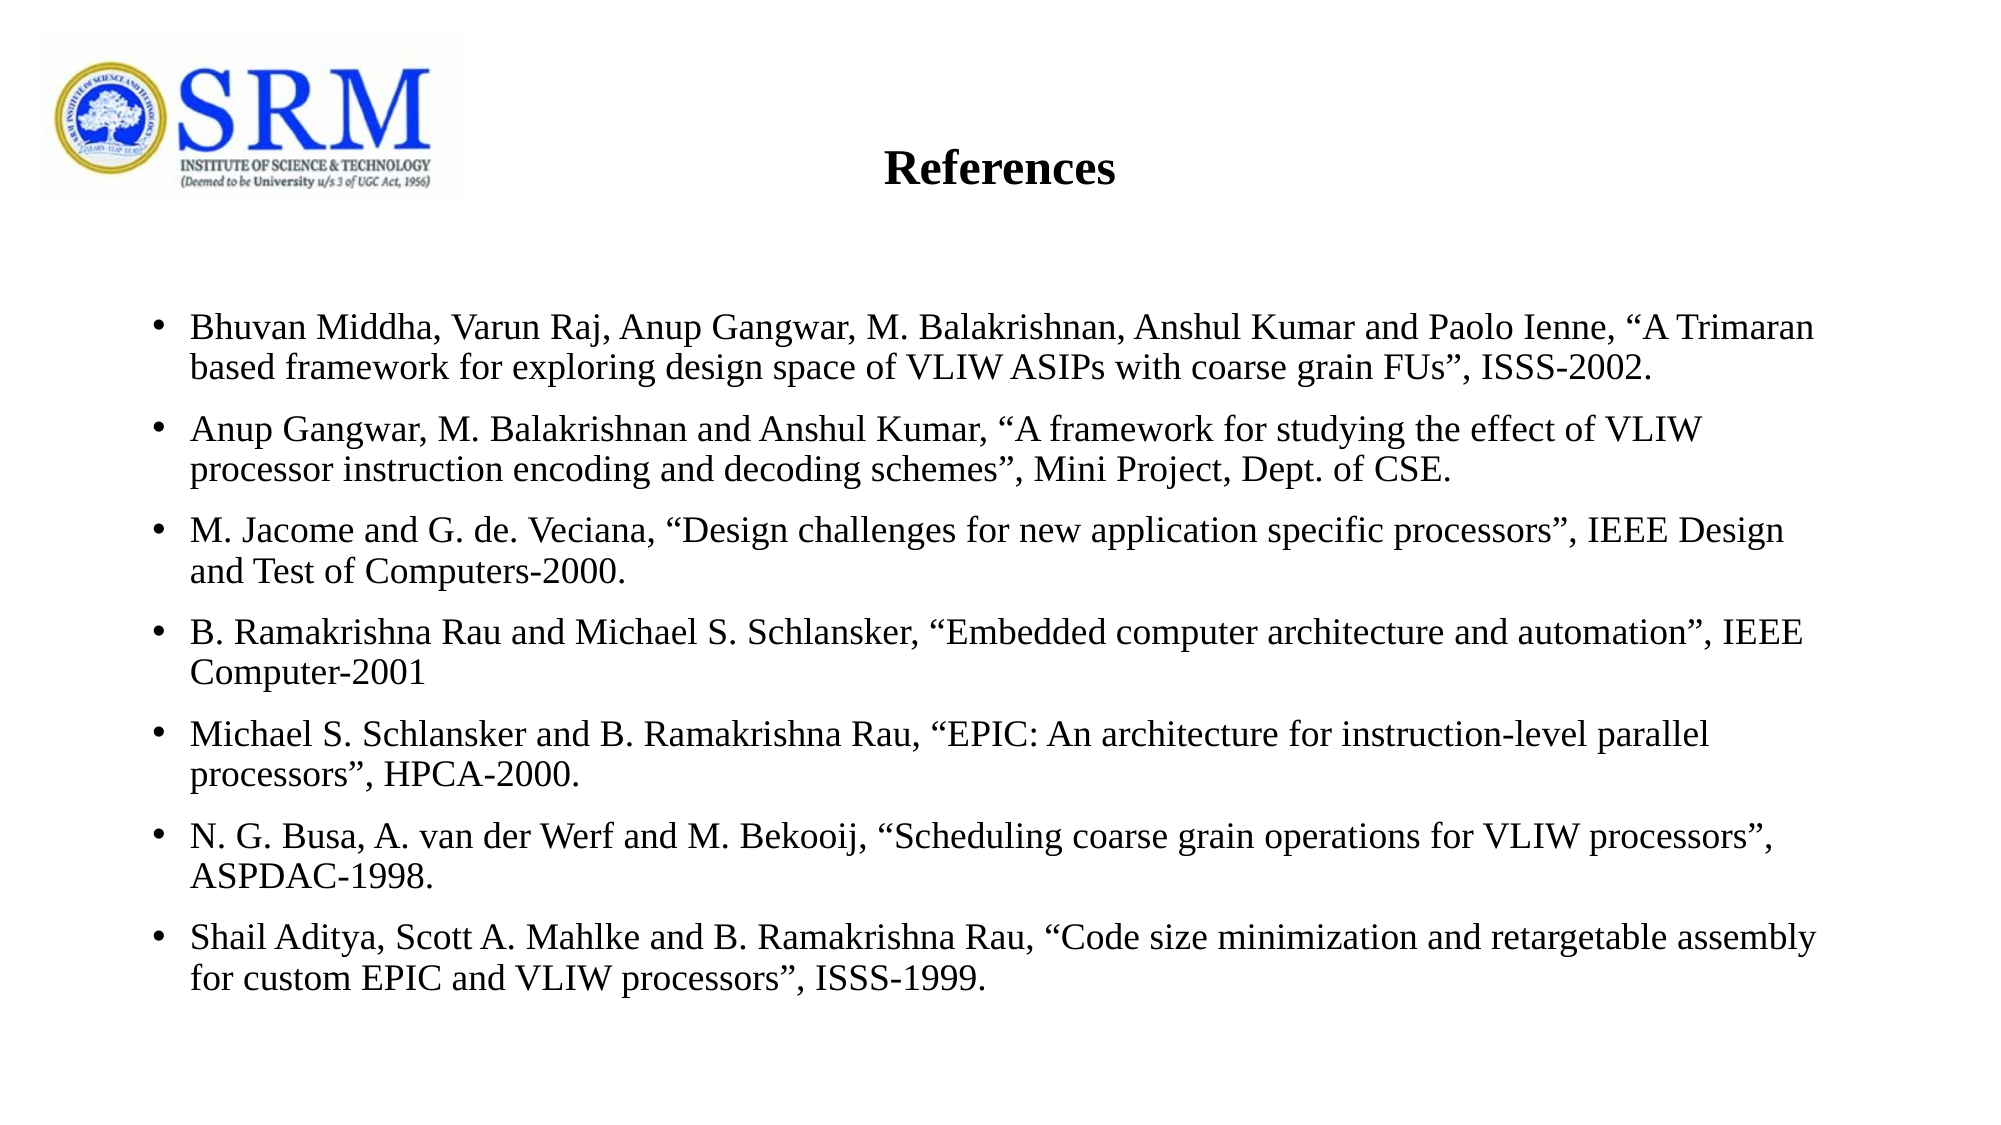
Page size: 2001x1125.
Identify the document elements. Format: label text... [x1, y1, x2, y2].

picture [37, 26, 463, 203]
title References [137, 59, 1863, 278]
list Bhuvan Middha, Varun Raj, Anup Gangwar, M. Balakrishnan, Anshul Kumar and Paolo Ienne, “A Trimaran based framework for exploring design space of VLIW ASIPs with coarse grain FUs”, ISSS-2002. Anup Gangwar, M. Balakrishnan and Anshul Kumar, “A framework for studying the effect of VLIW processor instruction encoding and decoding schemes”, Mini Project, Dept. of CSE. M. Jacome and G. de. Veciana, “Design challenges for new application specific processors”, IEEE Design and Test of Computers-2000. B. Ramakrishna Rau and Michael S. Schlansker, “Embedded computer architecture and automation”, IEEE Computer-2001 Michael S. Schlansker and B. Ramakrishna Rau, “EPIC: An architecture for instruction-level parallel processors”, HPCA-2000. N. G. Busa, A. van der Werf and M. Bekooij, “Scheduling coarse grain operations for VLIW processors”, ASPDAC-1998. Shail Aditya, Scott A. Mahlke and B. Ramakrishna Rau, “Code size minimization and retargetable assembly for custom EPIC and VLIW processors”, ISSS-1999. [137, 299, 1863, 1014]
